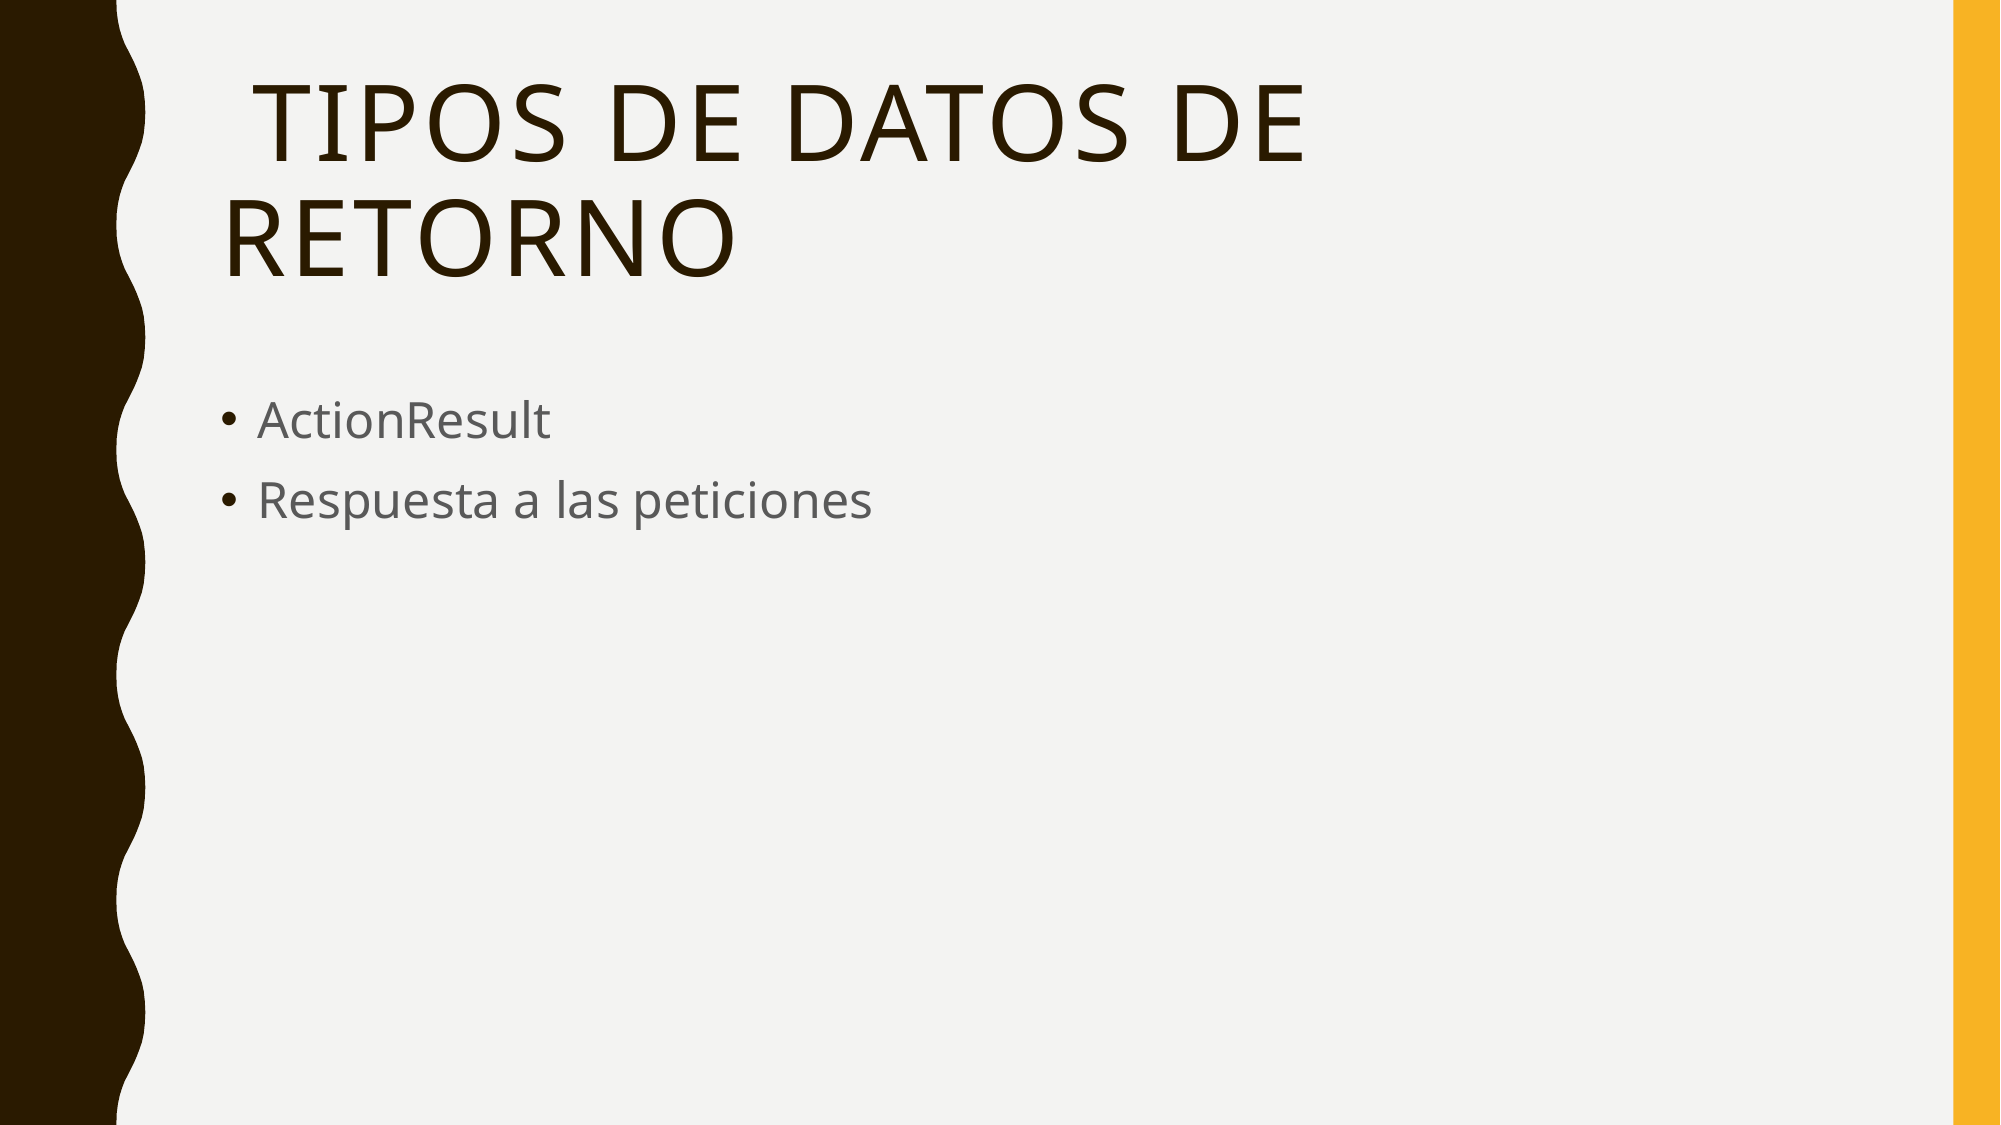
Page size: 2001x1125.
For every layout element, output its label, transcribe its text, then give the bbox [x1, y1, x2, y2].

title tipos de datos de retorno [205, 62, 1875, 308]
list ActionResult Respuesta a las peticiones [205, 375, 1875, 965]
